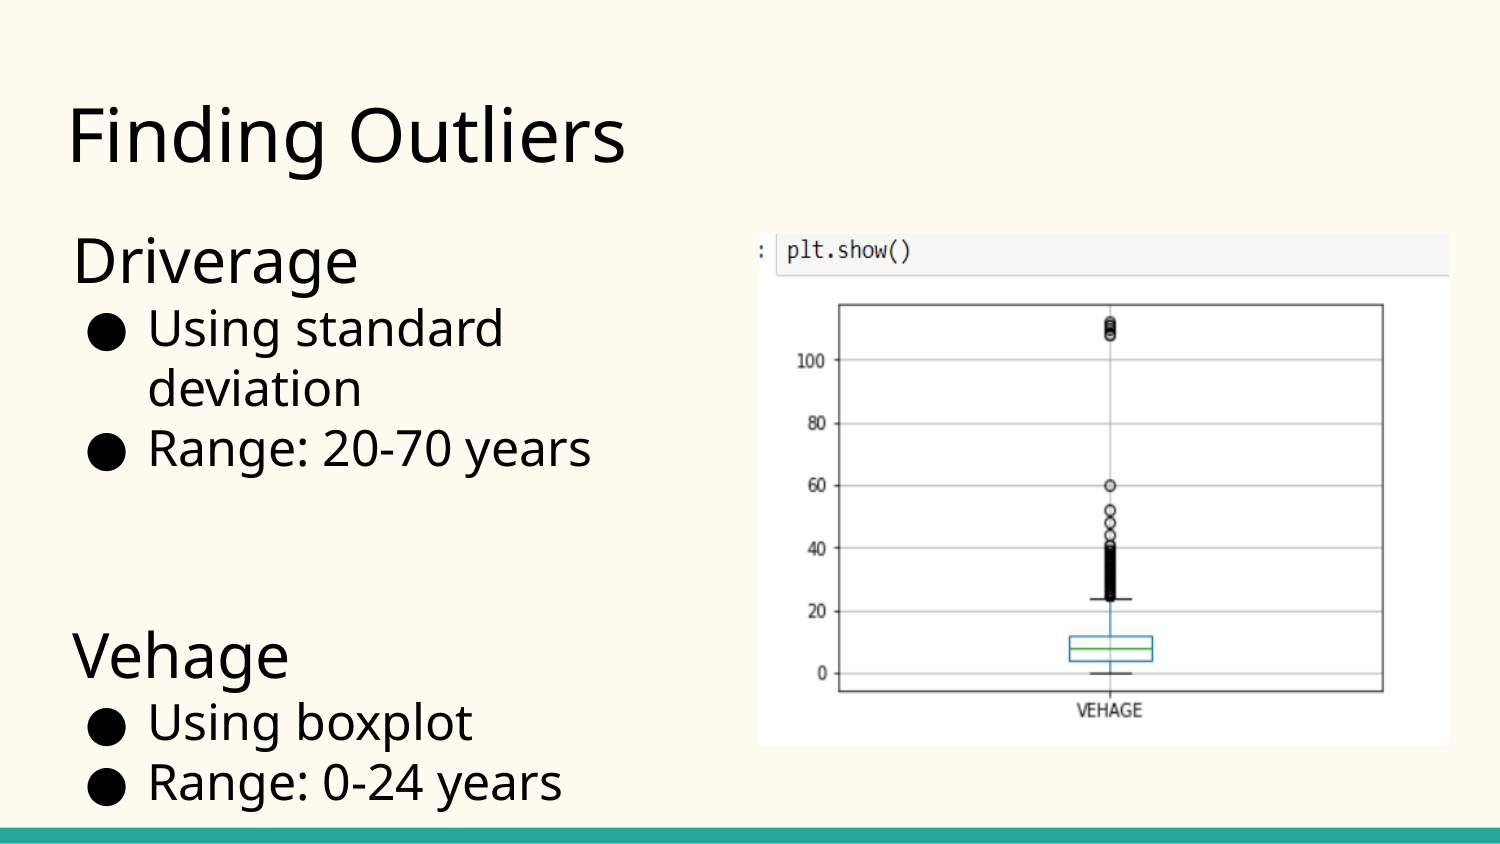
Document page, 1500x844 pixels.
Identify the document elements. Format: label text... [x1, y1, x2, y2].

picture [759, 234, 1450, 746]
text_box Driverage Using standard deviation Range: 20-70 years Vehage Using boxplot Range: 0-24 years [57, 206, 716, 717]
title Finding Outliers [51, 72, 1449, 174]
